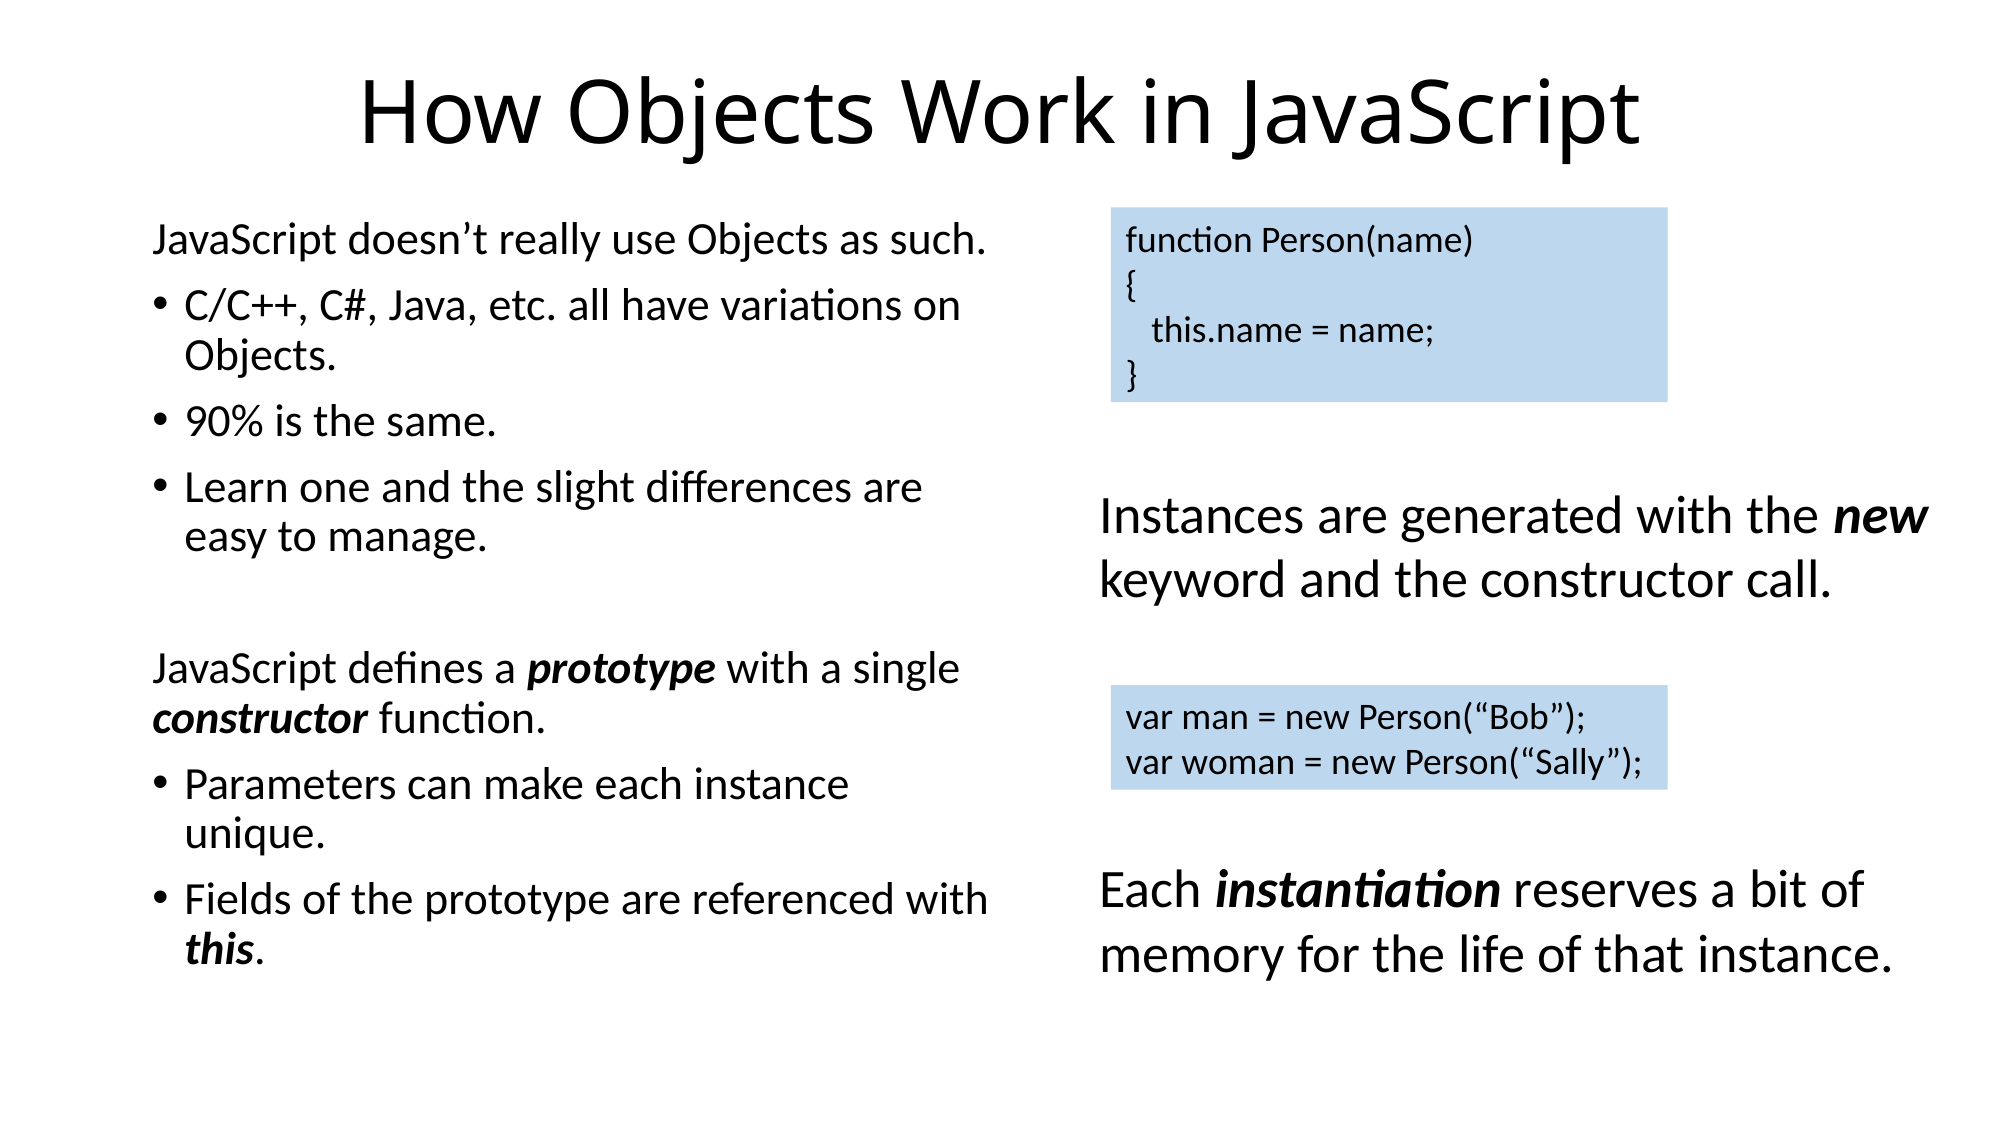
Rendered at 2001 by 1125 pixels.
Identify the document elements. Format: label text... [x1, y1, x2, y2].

title How Objects Work in JavaScript [137, 59, 1863, 170]
text_box function Person(name) { this.name = name; } [1110, 207, 1668, 403]
text_box Instances are generated with the new keyword and the constructor call. [1084, 471, 1945, 617]
text_box var man = new Person(“Bob”); var woman = new Person(“Sally”); [1110, 685, 1668, 790]
text_box Each instantiation reserves a bit of memory for the life of that instance. [1084, 846, 1945, 991]
list JavaScript doesn’t really use Objects as such. C/C++, C#, Java, etc. all have variations on Objects. 90% is the same. Learn one and the slight differences are easy to manage. JavaScript defines a prototype with a single constructor function. Parameters can make each instance unique. Fields of the prototype are referenced with this. [137, 207, 1007, 1014]
